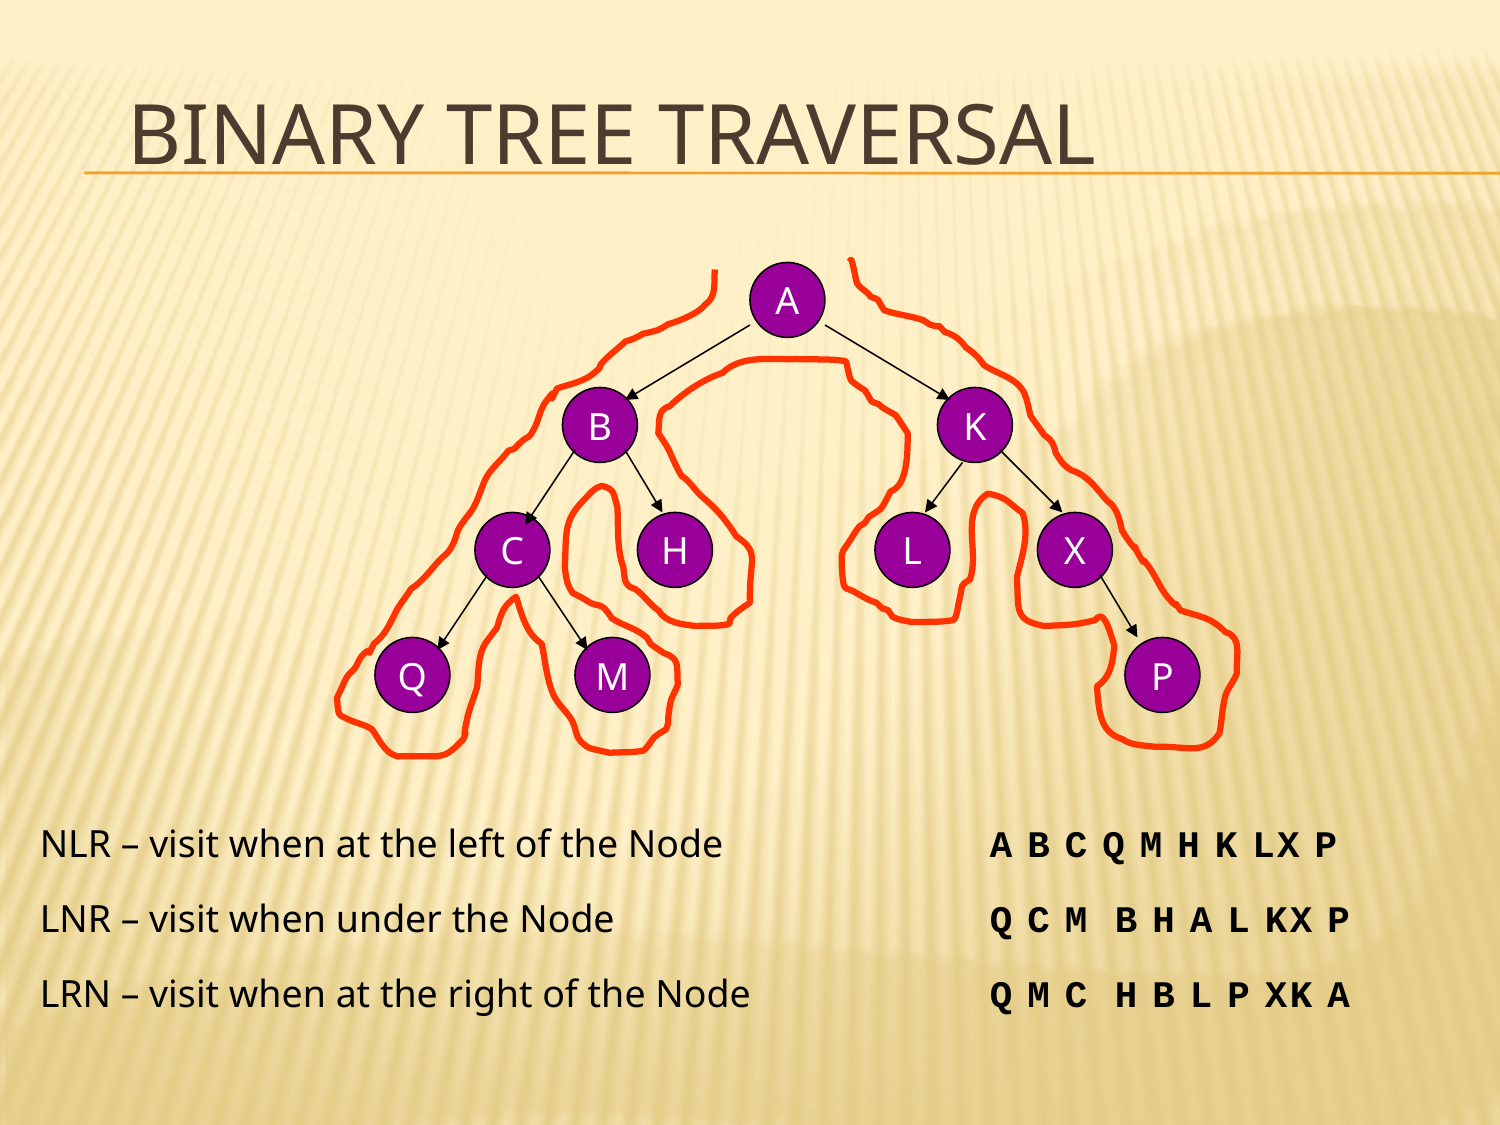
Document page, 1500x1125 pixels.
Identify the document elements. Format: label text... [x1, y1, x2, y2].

text_box [336, 653, 466, 757]
text_box [1108, 620, 1238, 749]
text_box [974, 812, 1363, 887]
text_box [974, 962, 1376, 1038]
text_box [374, 262, 1201, 713]
text_box NLR – visit when at the left of the Node [24, 812, 950, 873]
text_box LNR – visit when under the Node [24, 887, 950, 948]
title Binary Tree Traversal [112, 37, 1388, 225]
text_box LRN – visit when at the right of the Node [24, 962, 950, 1023]
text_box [974, 887, 1376, 962]
text_box [575, 731, 664, 753]
